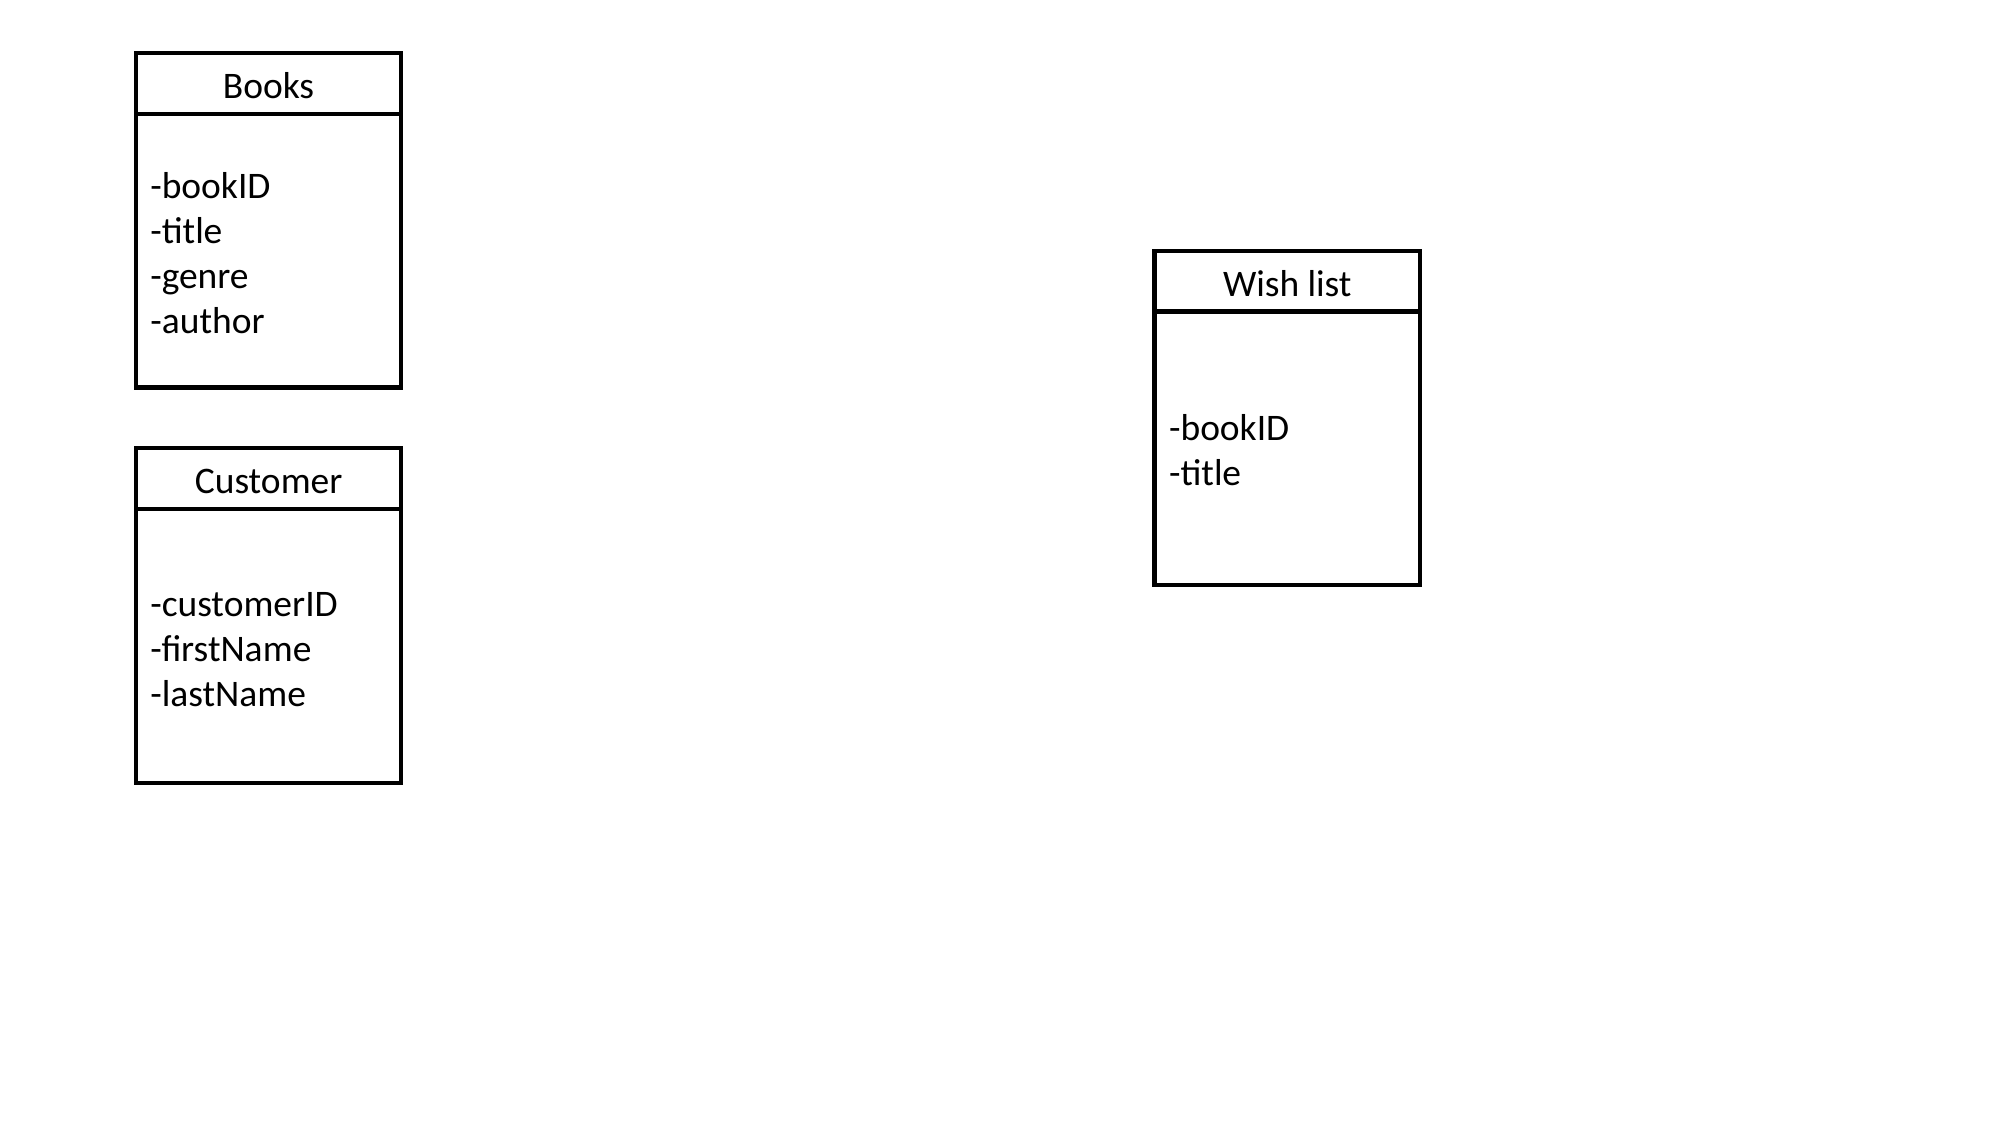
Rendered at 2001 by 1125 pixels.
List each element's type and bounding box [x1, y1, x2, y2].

text_box [135, 448, 402, 783]
text_box [1154, 250, 1421, 585]
text_box [135, 53, 402, 388]
